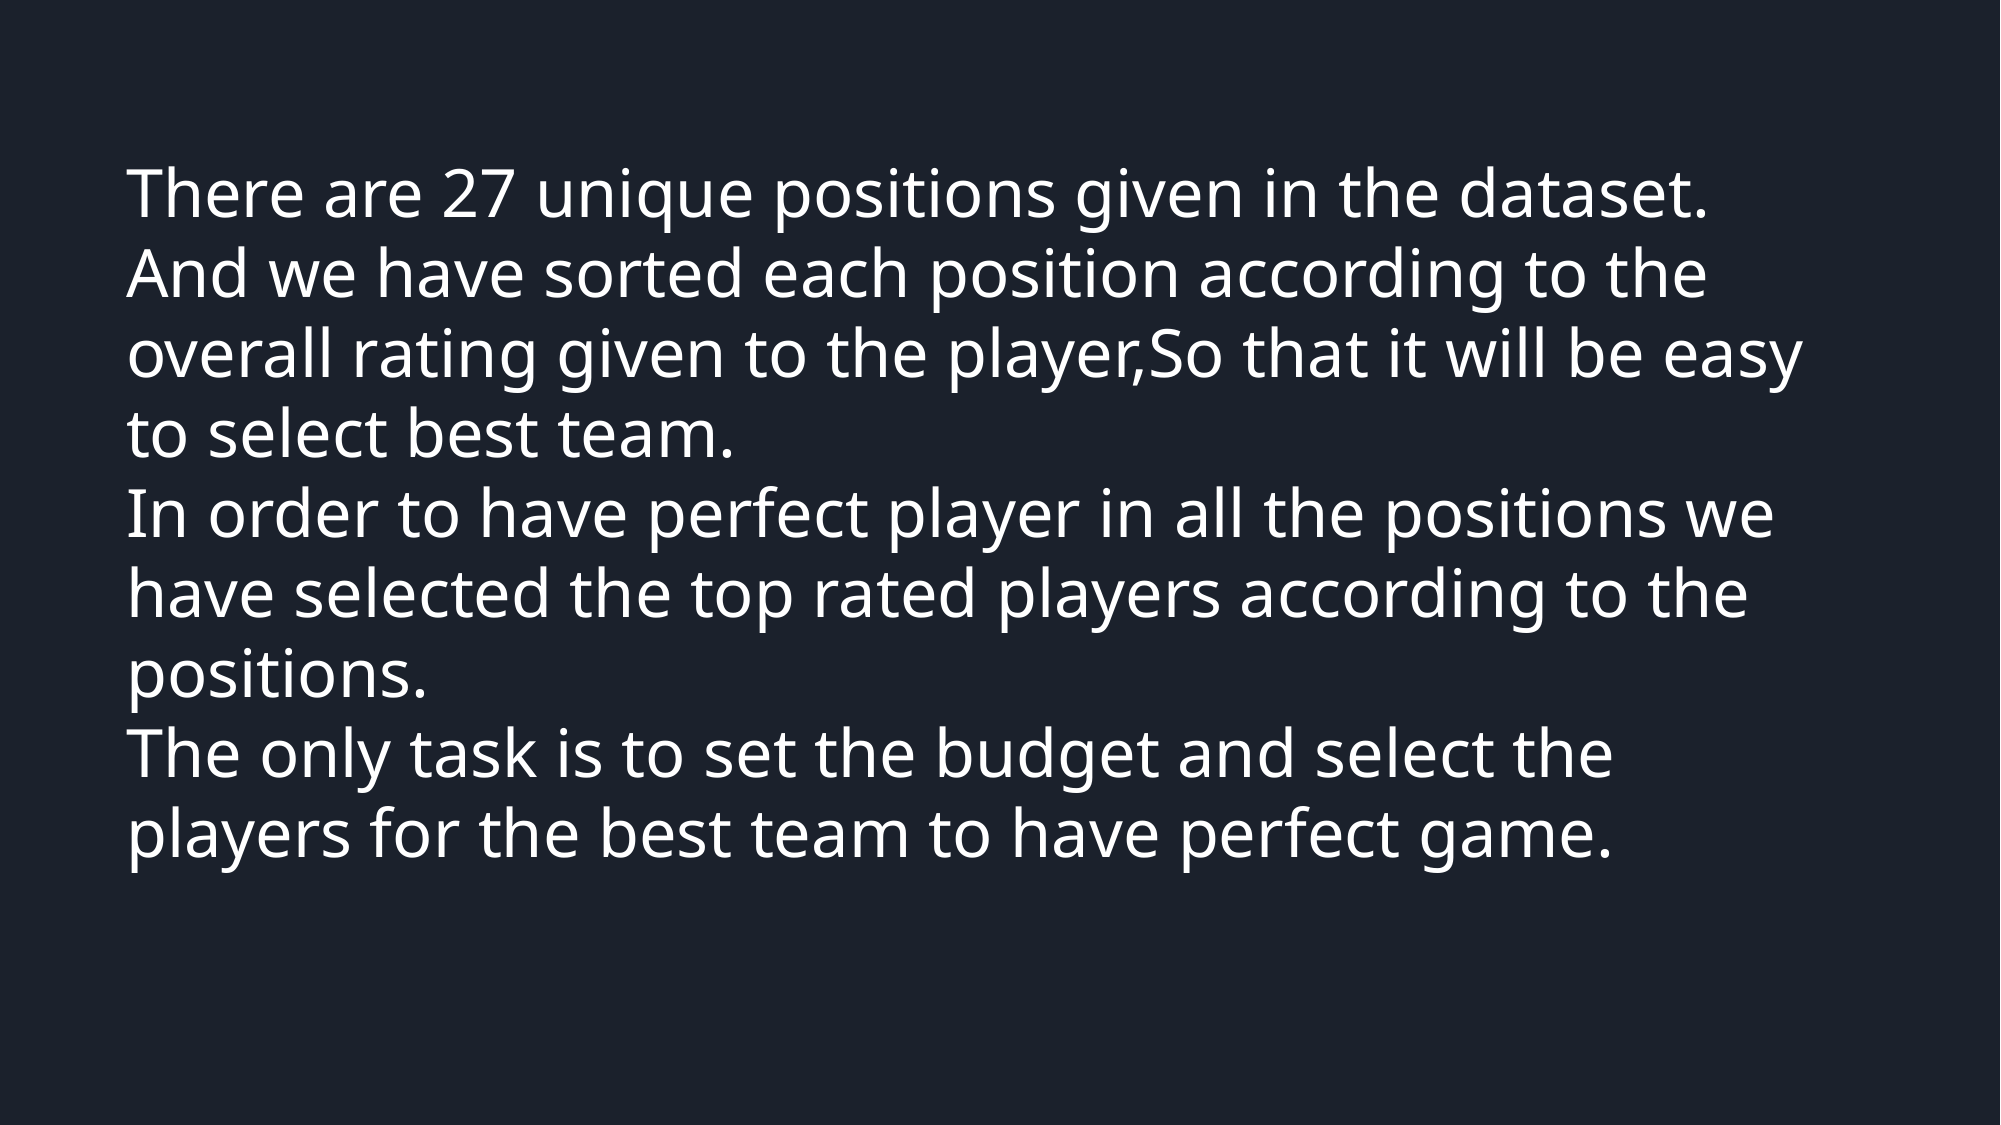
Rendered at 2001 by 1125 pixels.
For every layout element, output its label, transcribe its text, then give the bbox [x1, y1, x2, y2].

text_box There are 27 unique positions given in the dataset. And we have sorted each position according to the overall rating given to the player,So that it will be easy to select best team. In order to have perfect player in all the positions we have selected the top rated players according to the positions. The only task is to set the budget and select the players for the best team to have perfect game. [111, 143, 1855, 878]
